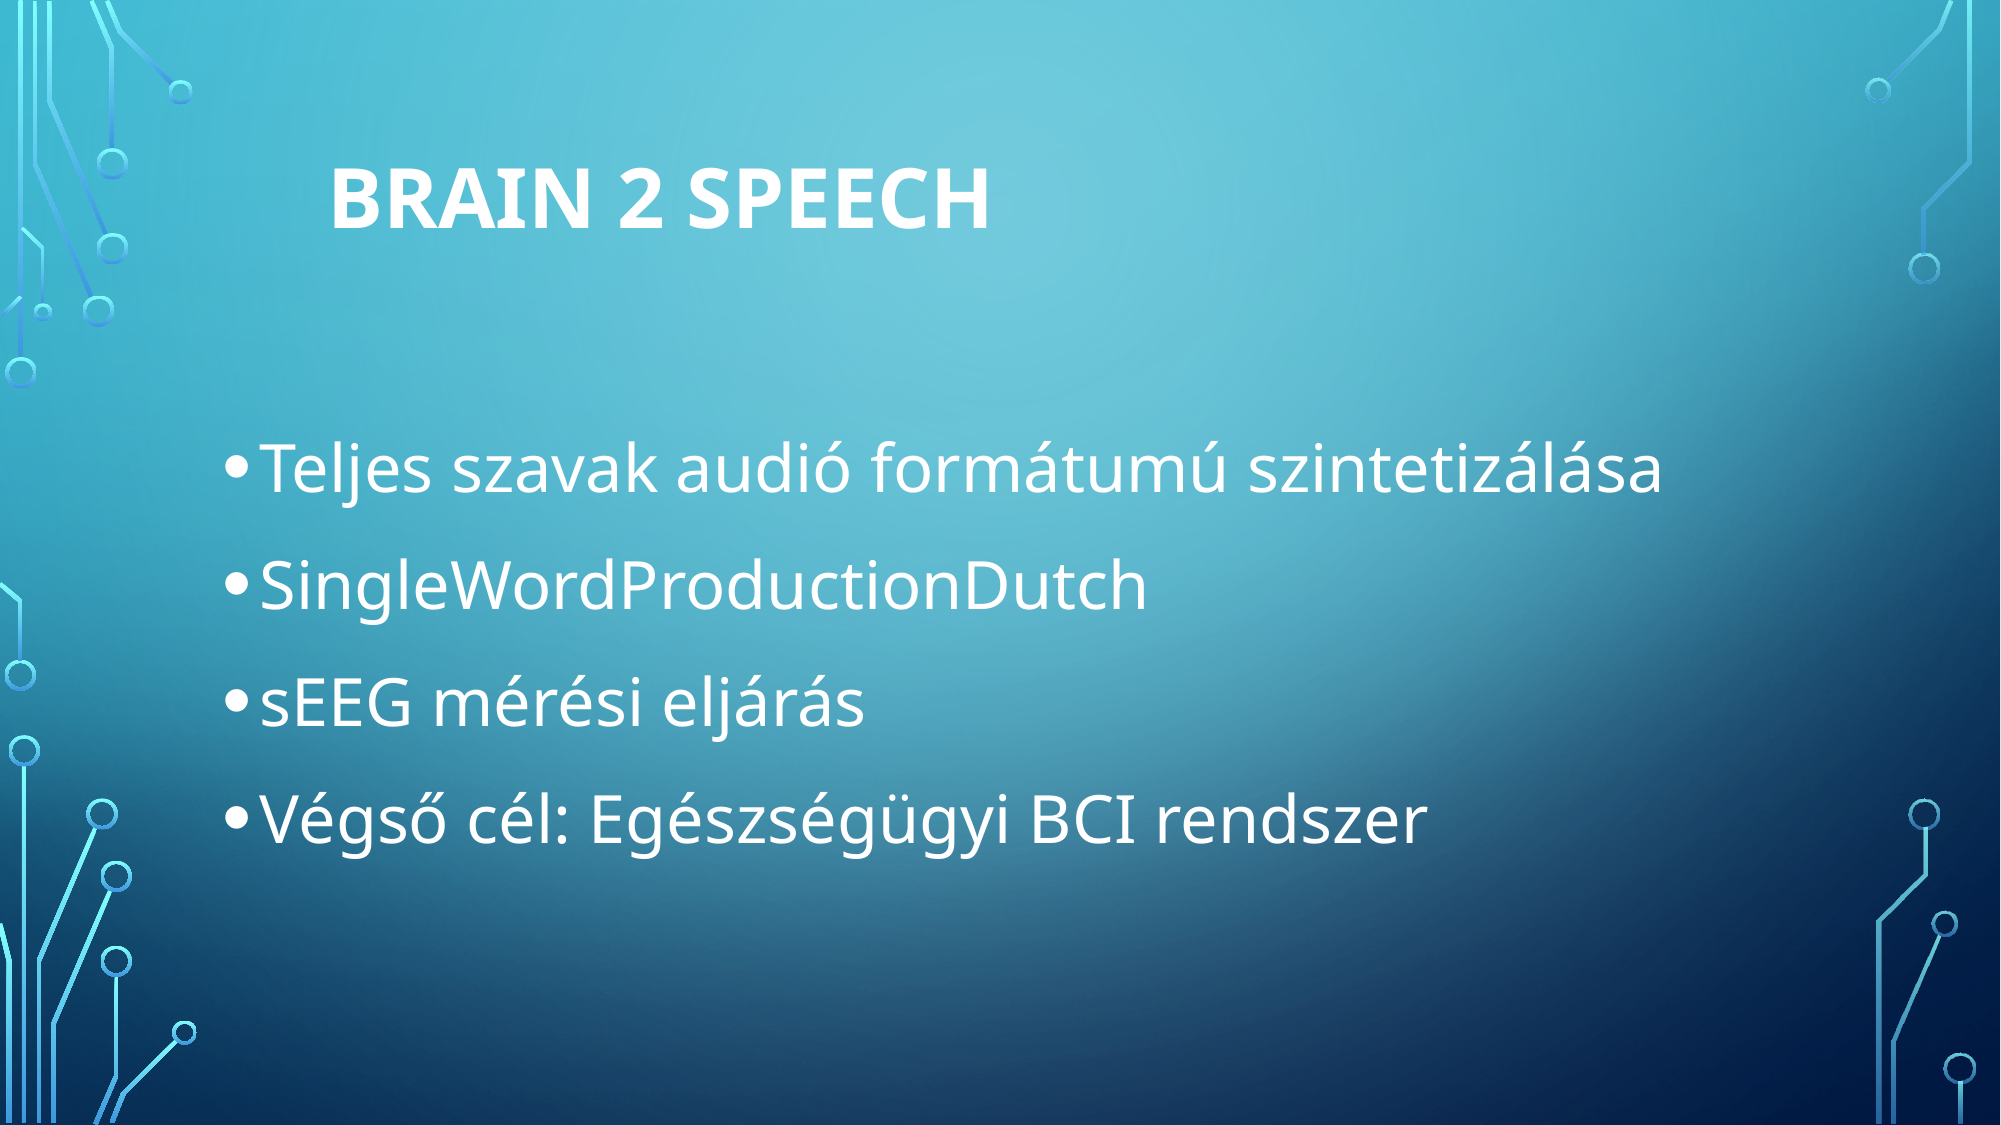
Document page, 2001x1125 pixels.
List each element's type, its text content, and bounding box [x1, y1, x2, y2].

title Brain 2 Speech [312, 80, 1938, 324]
list Teljes szavak audió formátumú szintetizálása SingleWordProductionDutch sEEG mérési eljárás Végső cél: Egészségügyi BCI rendszer [207, 402, 1833, 984]
